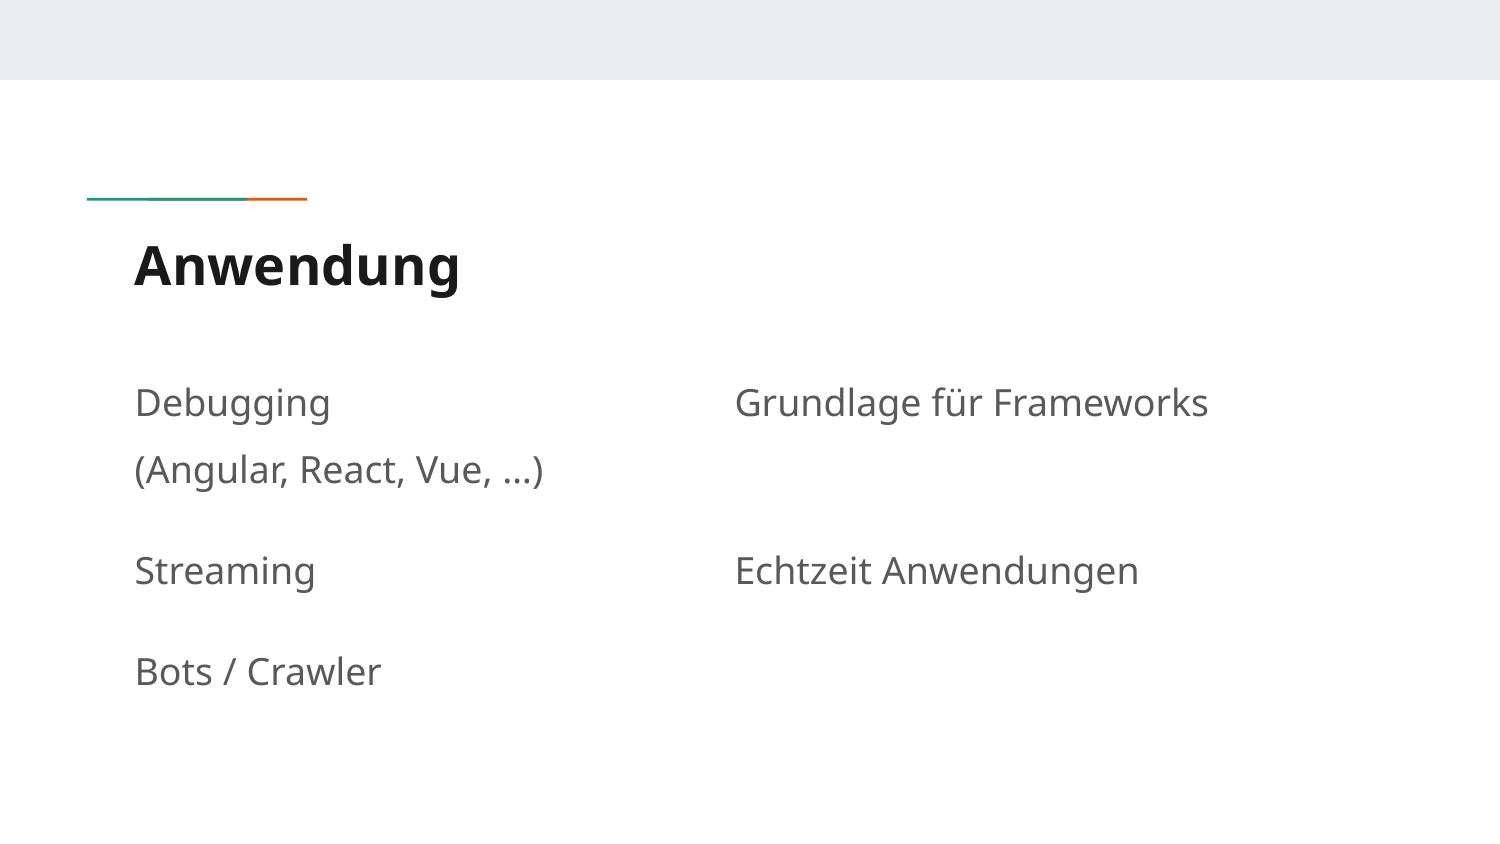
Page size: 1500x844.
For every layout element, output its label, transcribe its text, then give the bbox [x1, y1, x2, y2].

list Debugging Grundlage für Frameworks (Angular, React, Vue, …) Streaming Echtzeit Anwendungen Bots / Crawler [119, 341, 1381, 712]
title Anwendung [119, 216, 1381, 305]
